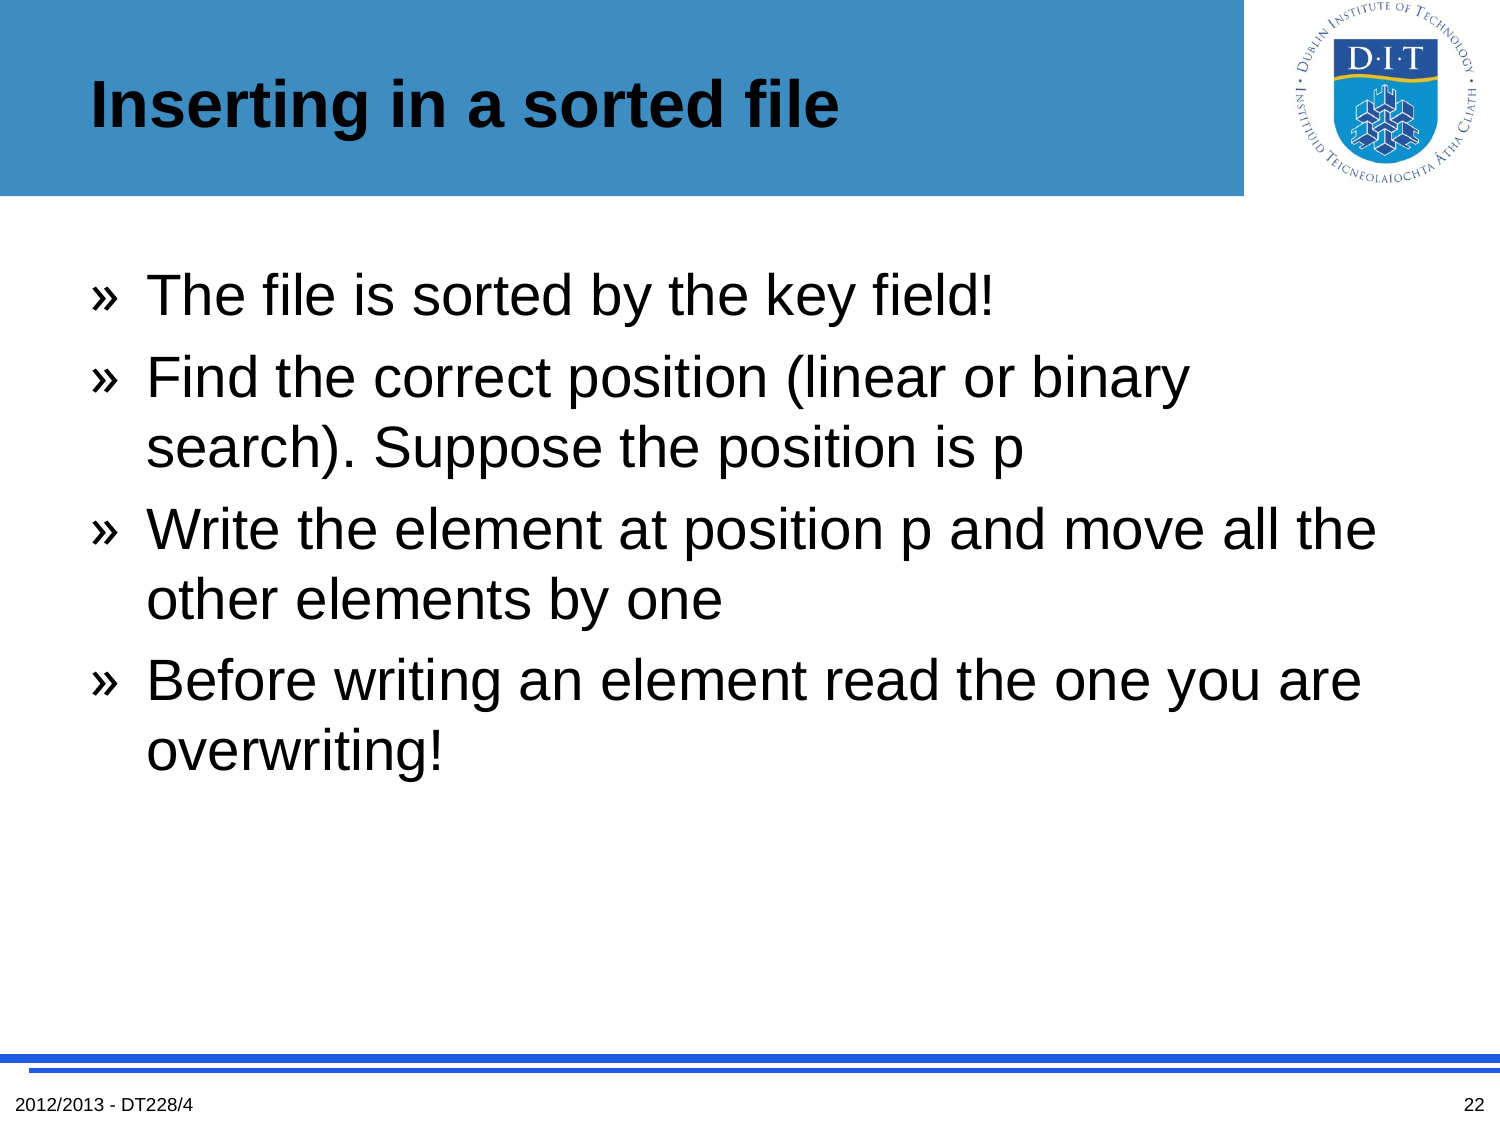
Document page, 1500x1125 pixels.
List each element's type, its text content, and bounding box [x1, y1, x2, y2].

picture [1293, 0, 1478, 185]
slide_number 2012/2013 - DT228/4 [0, 1084, 351, 1125]
slide_number 22 [1149, 1084, 1500, 1125]
title Inserting in a sorted file [74, 18, 1105, 182]
list The file is sorted by the key field! Find the correct position (linear or binary search). Suppose the position is p Write the element at position p and move all the other elements by one Before writing an element read the one you are overwriting! [74, 249, 1426, 1051]
